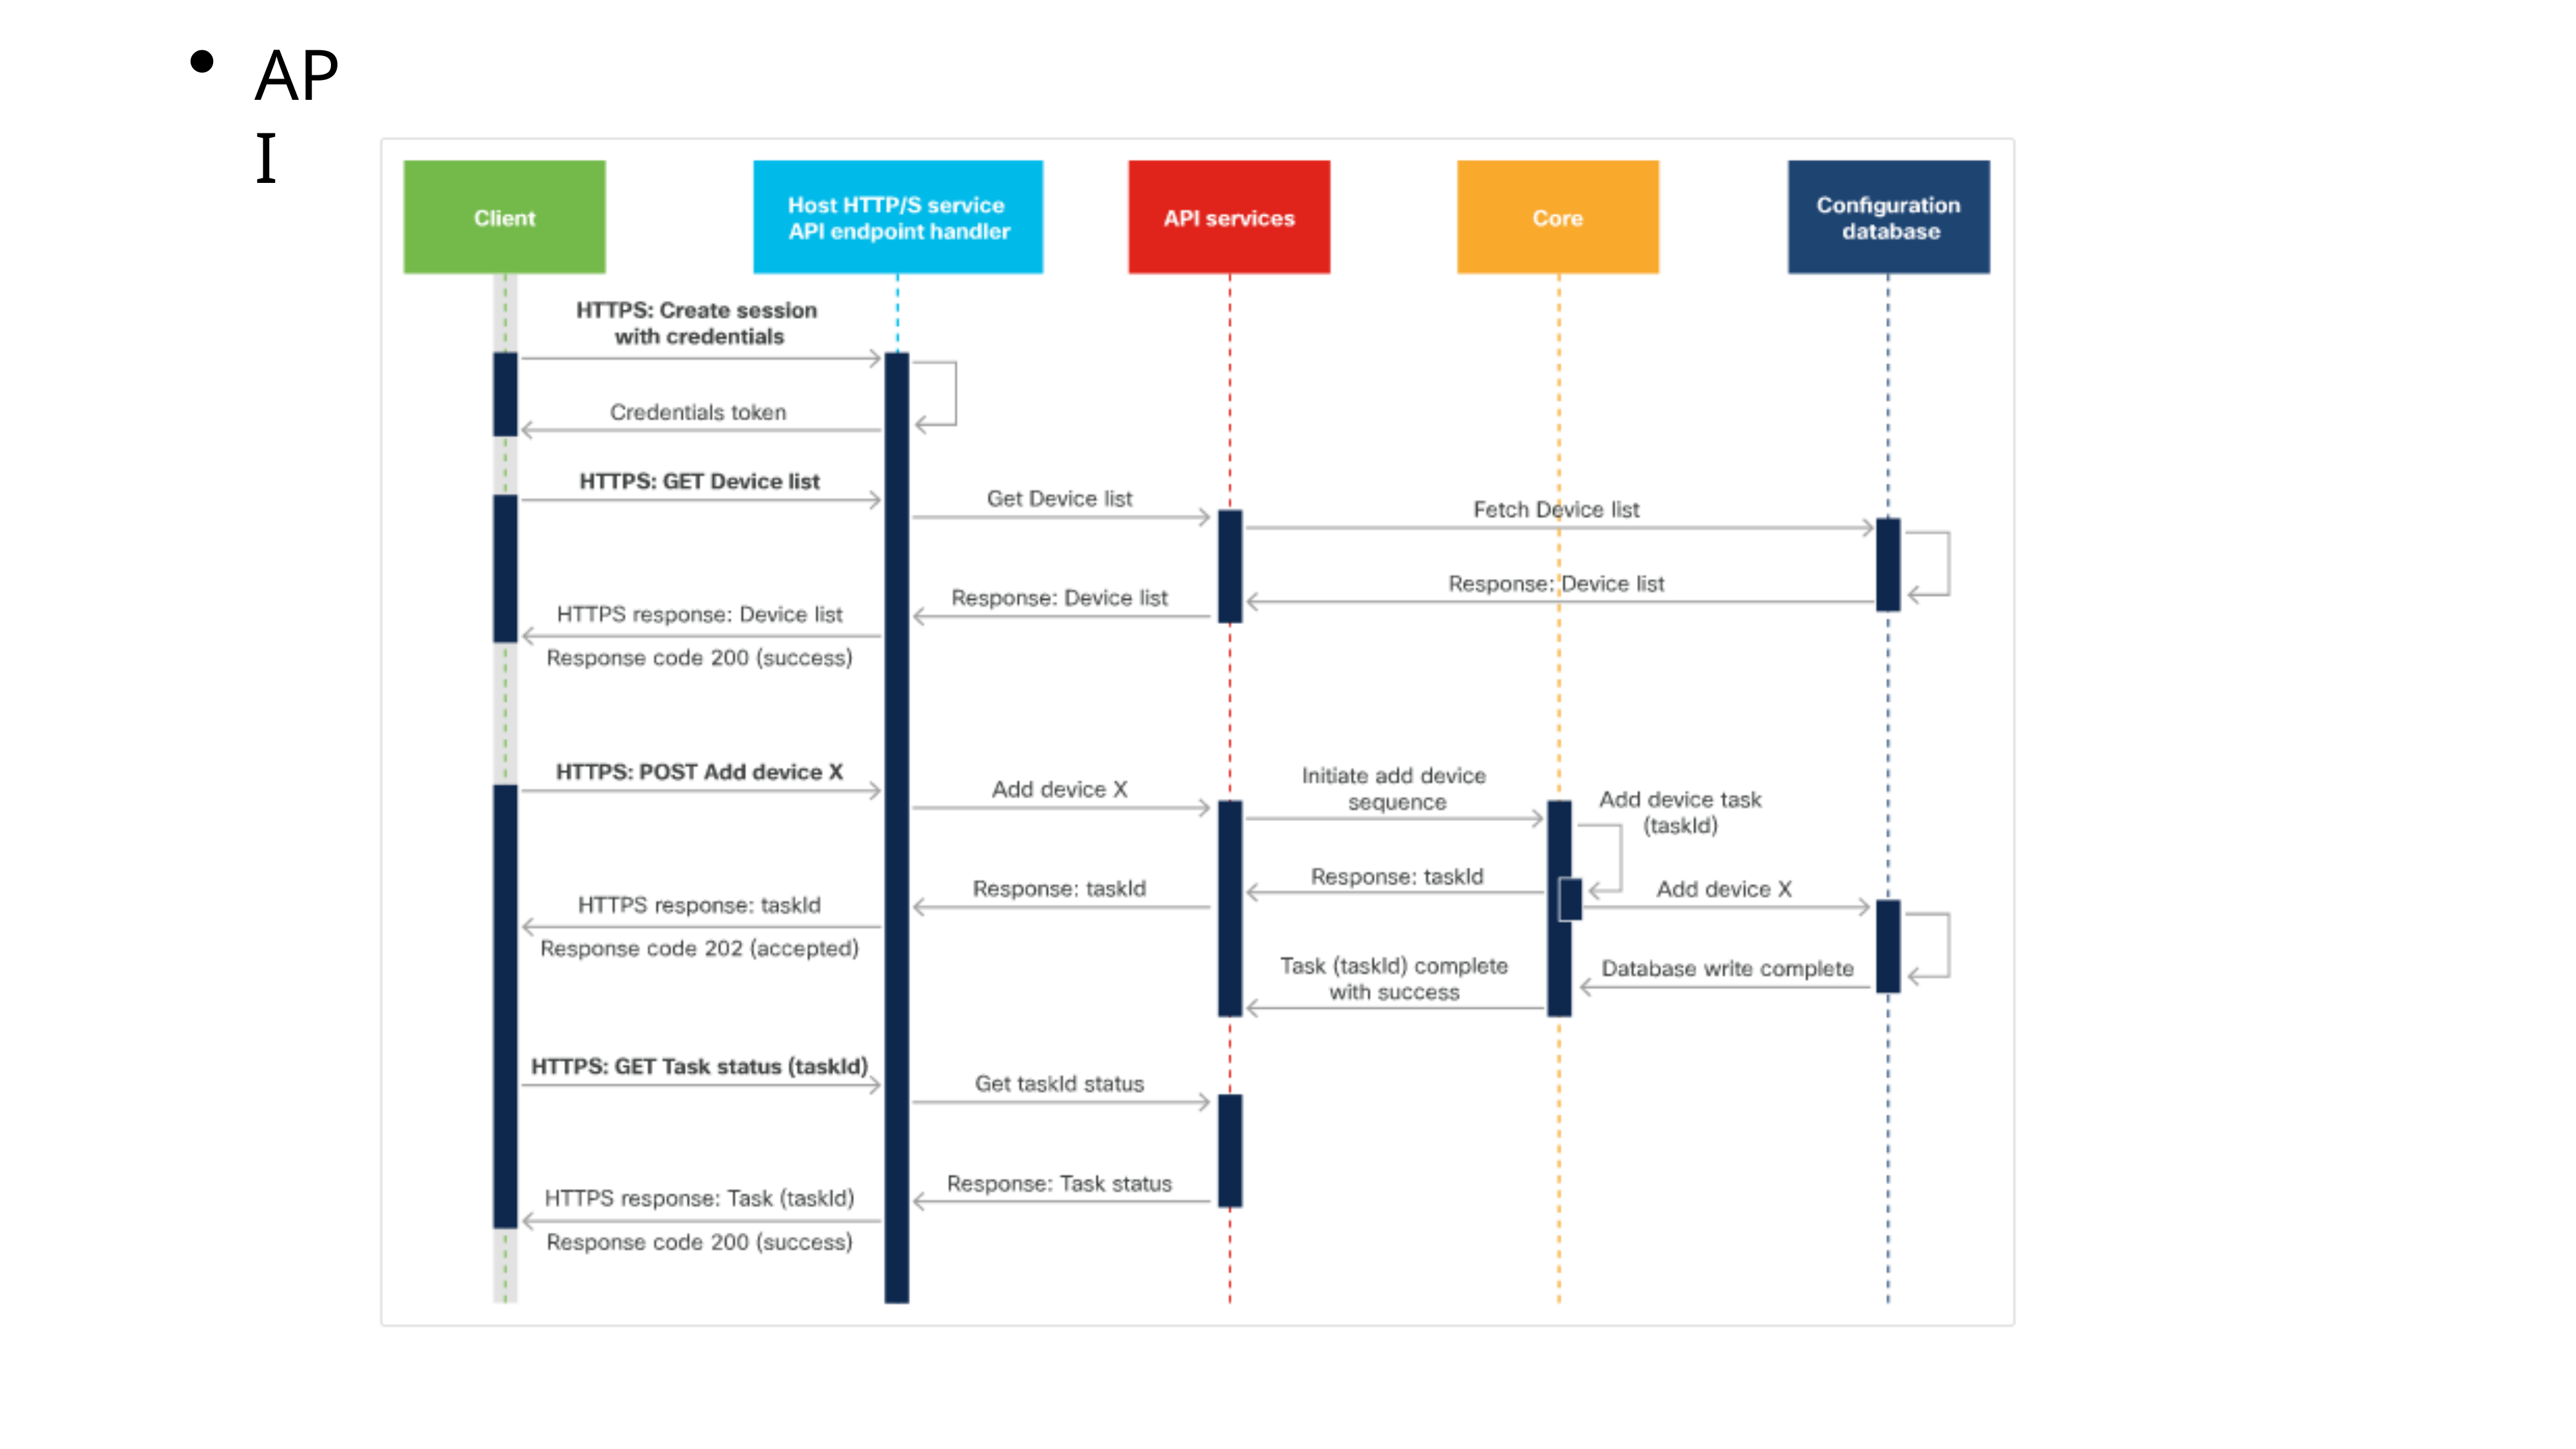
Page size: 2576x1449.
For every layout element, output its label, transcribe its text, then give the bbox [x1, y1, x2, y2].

picture [366, 122, 2029, 1334]
list API [179, 22, 368, 123]
